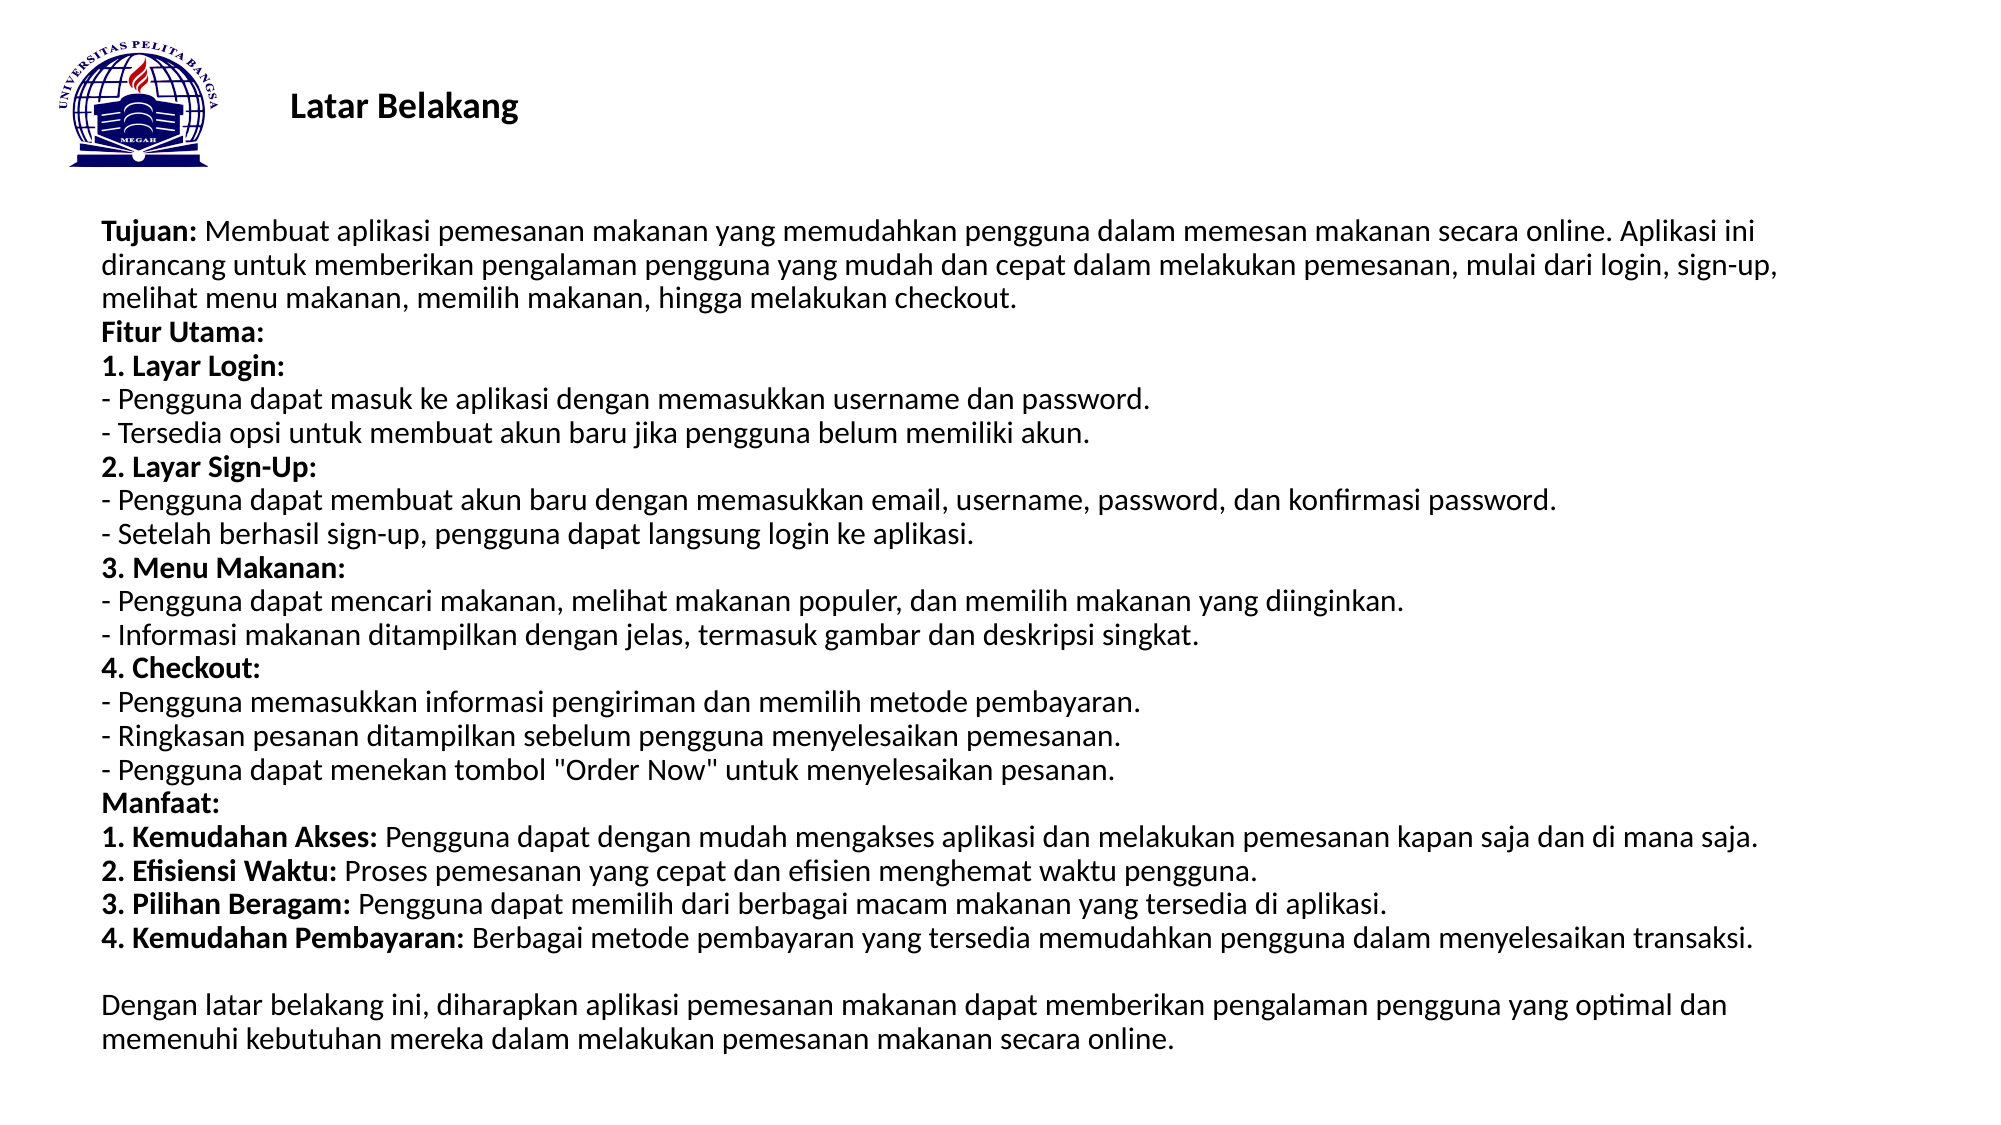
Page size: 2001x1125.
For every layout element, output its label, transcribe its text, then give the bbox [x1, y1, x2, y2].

picture [46, 34, 227, 173]
text_box Latar Belakang [275, 73, 534, 133]
title Tujuan: Membuat aplikasi pemesanan makanan yang memudahkan pengguna dalam memesan makanan secara online. Aplikasi ini dirancang untuk memberikan pengalaman pengguna yang mudah dan cepat dalam melakukan pemesanan, mulai dari login, sign-up, melihat menu makanan, memilih makanan, hingga melakukan checkout. Fitur Utama: 1. Layar Login: - Pengguna dapat masuk ke aplikasi dengan memasukkan username dan password. - Tersedia opsi untuk membuat akun baru jika pengguna belum memiliki akun. 2. Layar Sign-Up: - Pengguna dapat membuat akun baru dengan memasukkan email, username, password, dan konfirmasi password. - Setelah berhasil sign-up, pengguna dapat langsung login ke aplikasi. 3. Menu Makanan: - Pengguna dapat mencari makanan, melihat makanan populer, dan memilih makanan yang diinginkan. - Informasi makanan ditampilkan dengan jelas, termasuk gambar dan deskripsi singkat. 4. Checkout: - Pengguna memasukkan informasi pengiriman dan memilih metode pembayaran. - Ringkasan pesanan ditampilkan sebelum pengguna menyelesaikan pemesanan. - Pengguna dapat menekan tombol "Order Now" untuk menyelesaikan pesanan. Manfaat: 1. Kemudahan Akses: Pengguna dapat dengan mudah mengakses aplikasi dan melakukan pemesanan kapan saja dan di mana saja. 2. Efisiensi Waktu: Proses pemesanan yang cepat dan efisien menghemat waktu pengguna. 3. Pilihan Beragam: Pengguna dapat memilih dari berbagai macam makanan yang tersedia di aplikasi. 4. Kemudahan Pembayaran: Berbagai metode pembayaran yang tersedia memudahkan pengguna dalam menyelesaikan transaksi. Dengan latar belakang ini, diharapkan aplikasi pemesanan makanan dapat memberikan pengalaman pengguna yang optimal dan memenuhi kebutuhan mereka dalam melakukan pemesanan makanan secara online. [86, 221, 1812, 1086]
